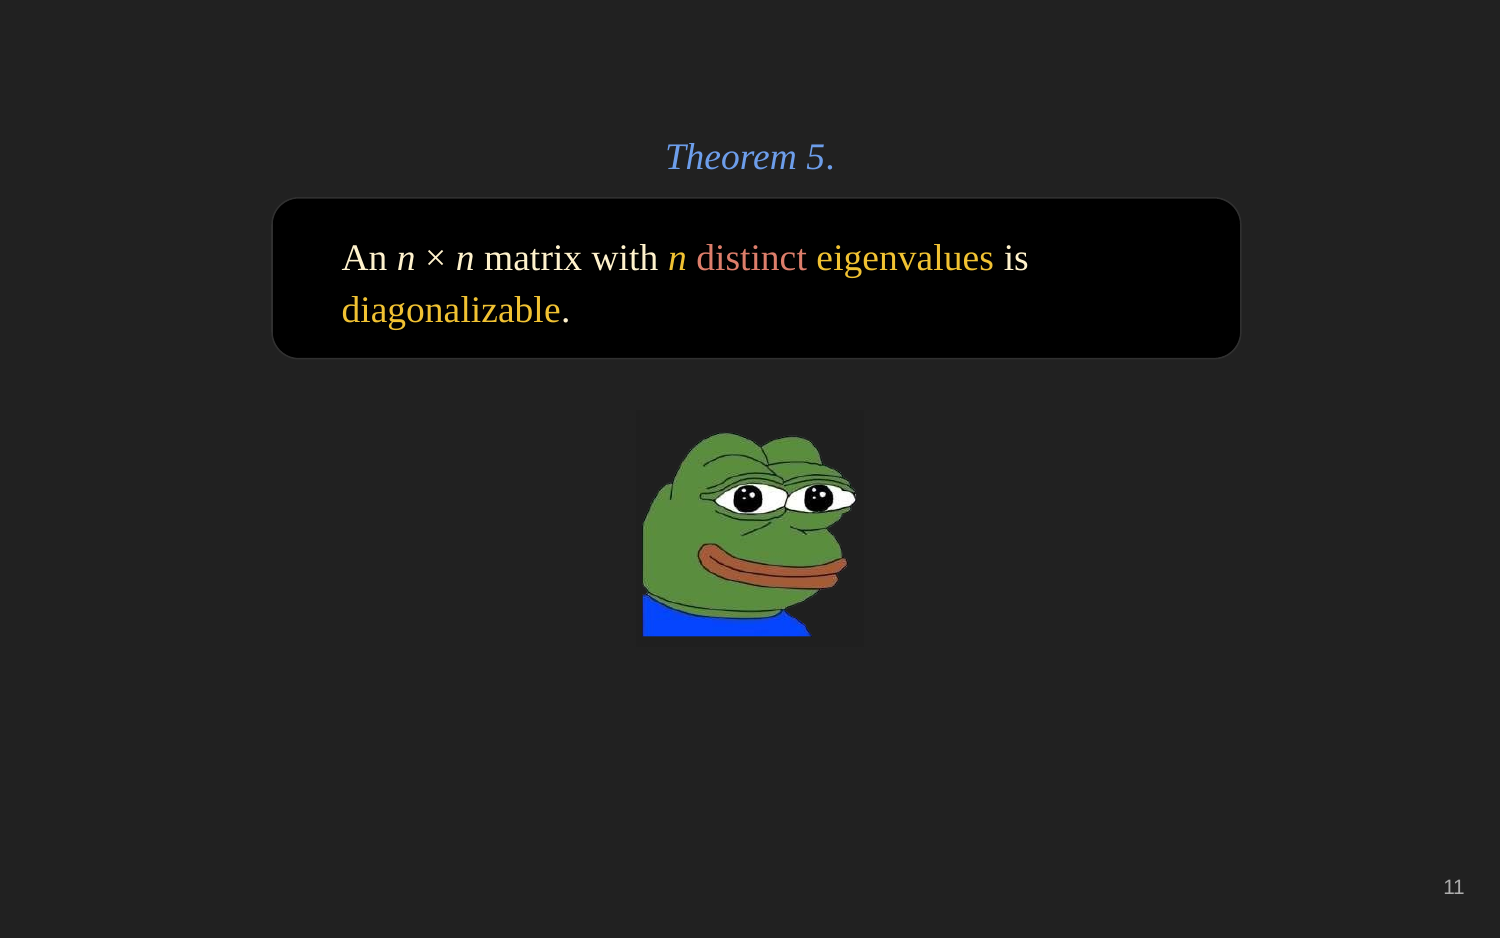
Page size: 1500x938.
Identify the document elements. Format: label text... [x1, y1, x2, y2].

slide_number ‹#› [1389, 849, 1480, 922]
text_box Theorem 5. [72, 111, 1428, 198]
picture [635, 410, 864, 648]
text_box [271, 197, 1242, 359]
